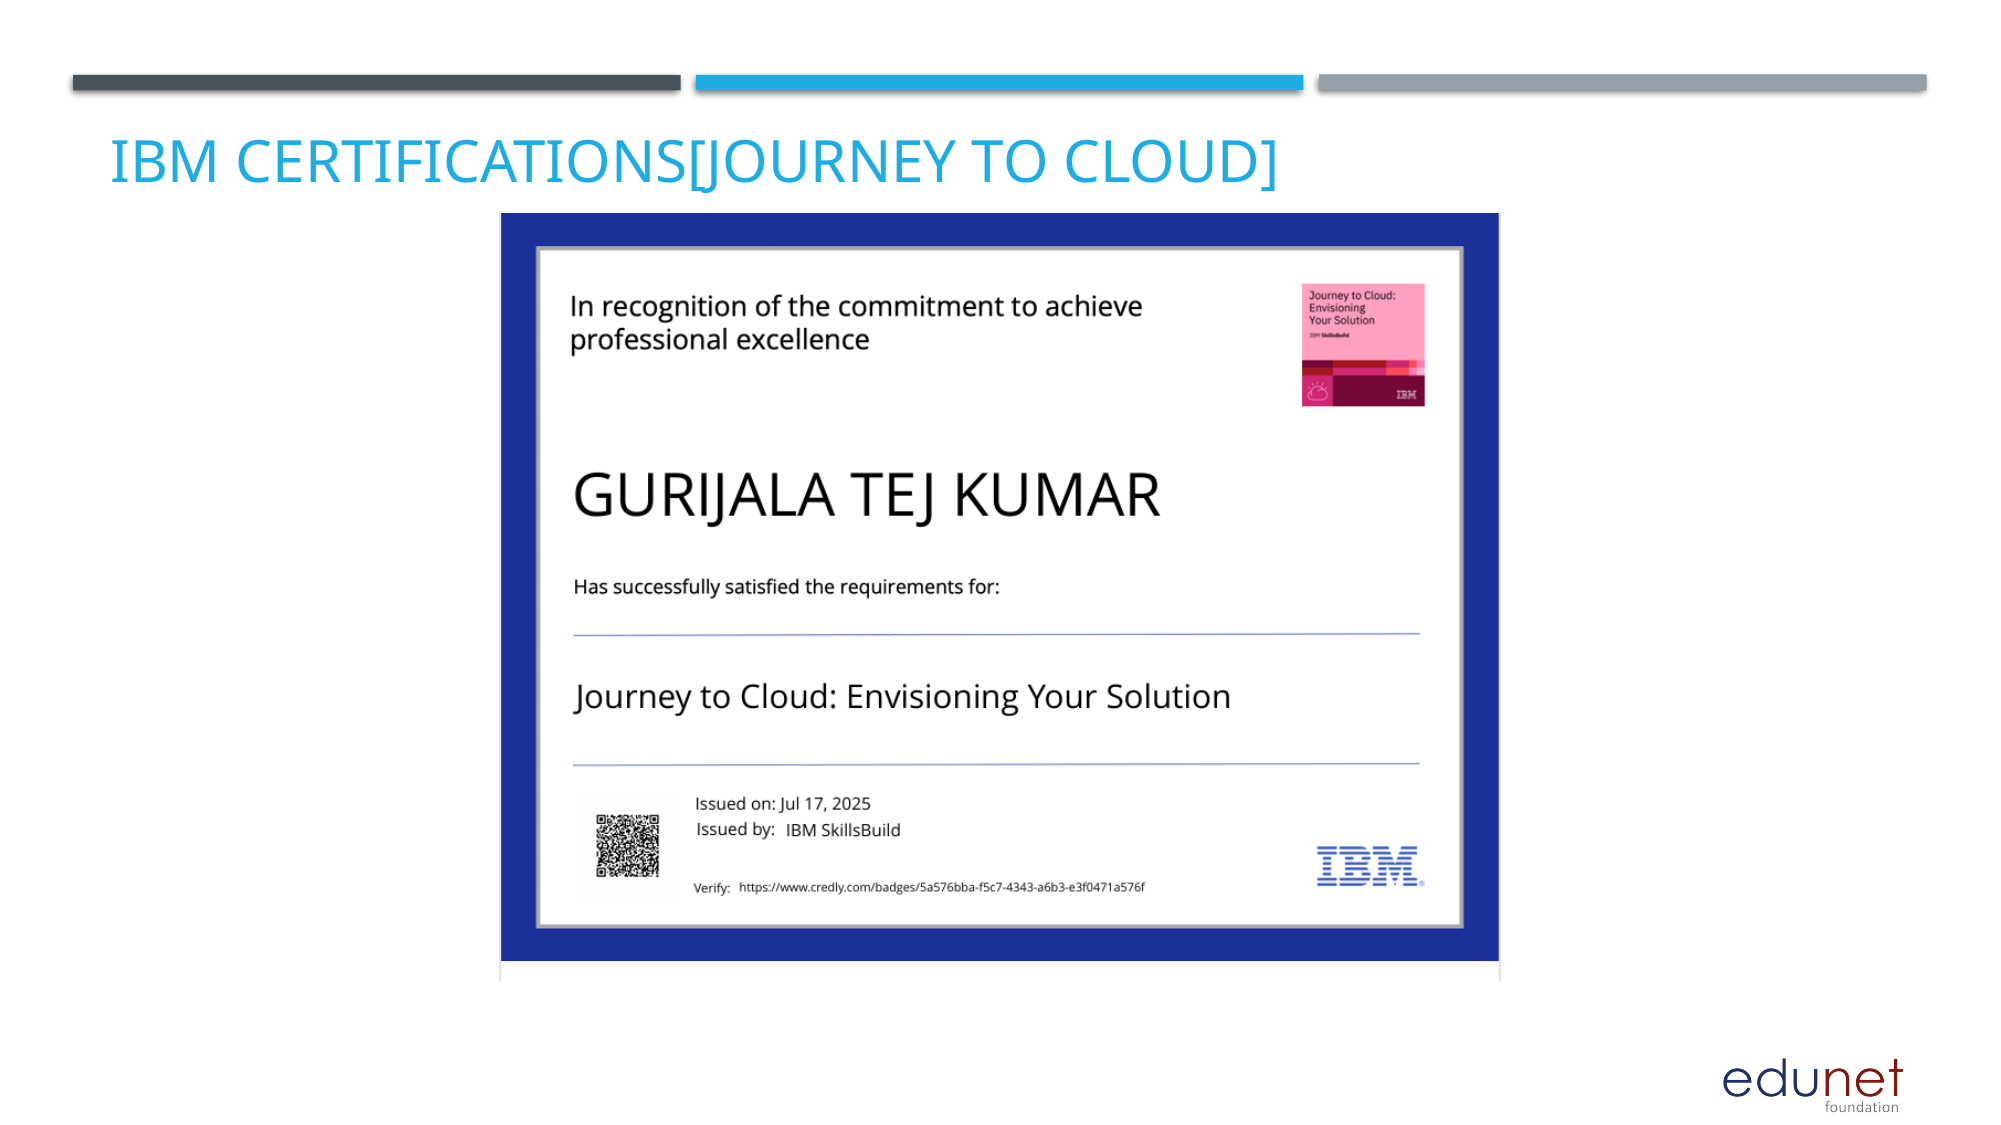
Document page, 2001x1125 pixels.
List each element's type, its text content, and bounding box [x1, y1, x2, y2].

picture [1719, 1056, 1905, 1116]
title IBM Certifications[Journey to Cloud] [95, 115, 1905, 203]
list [499, 212, 1501, 981]
